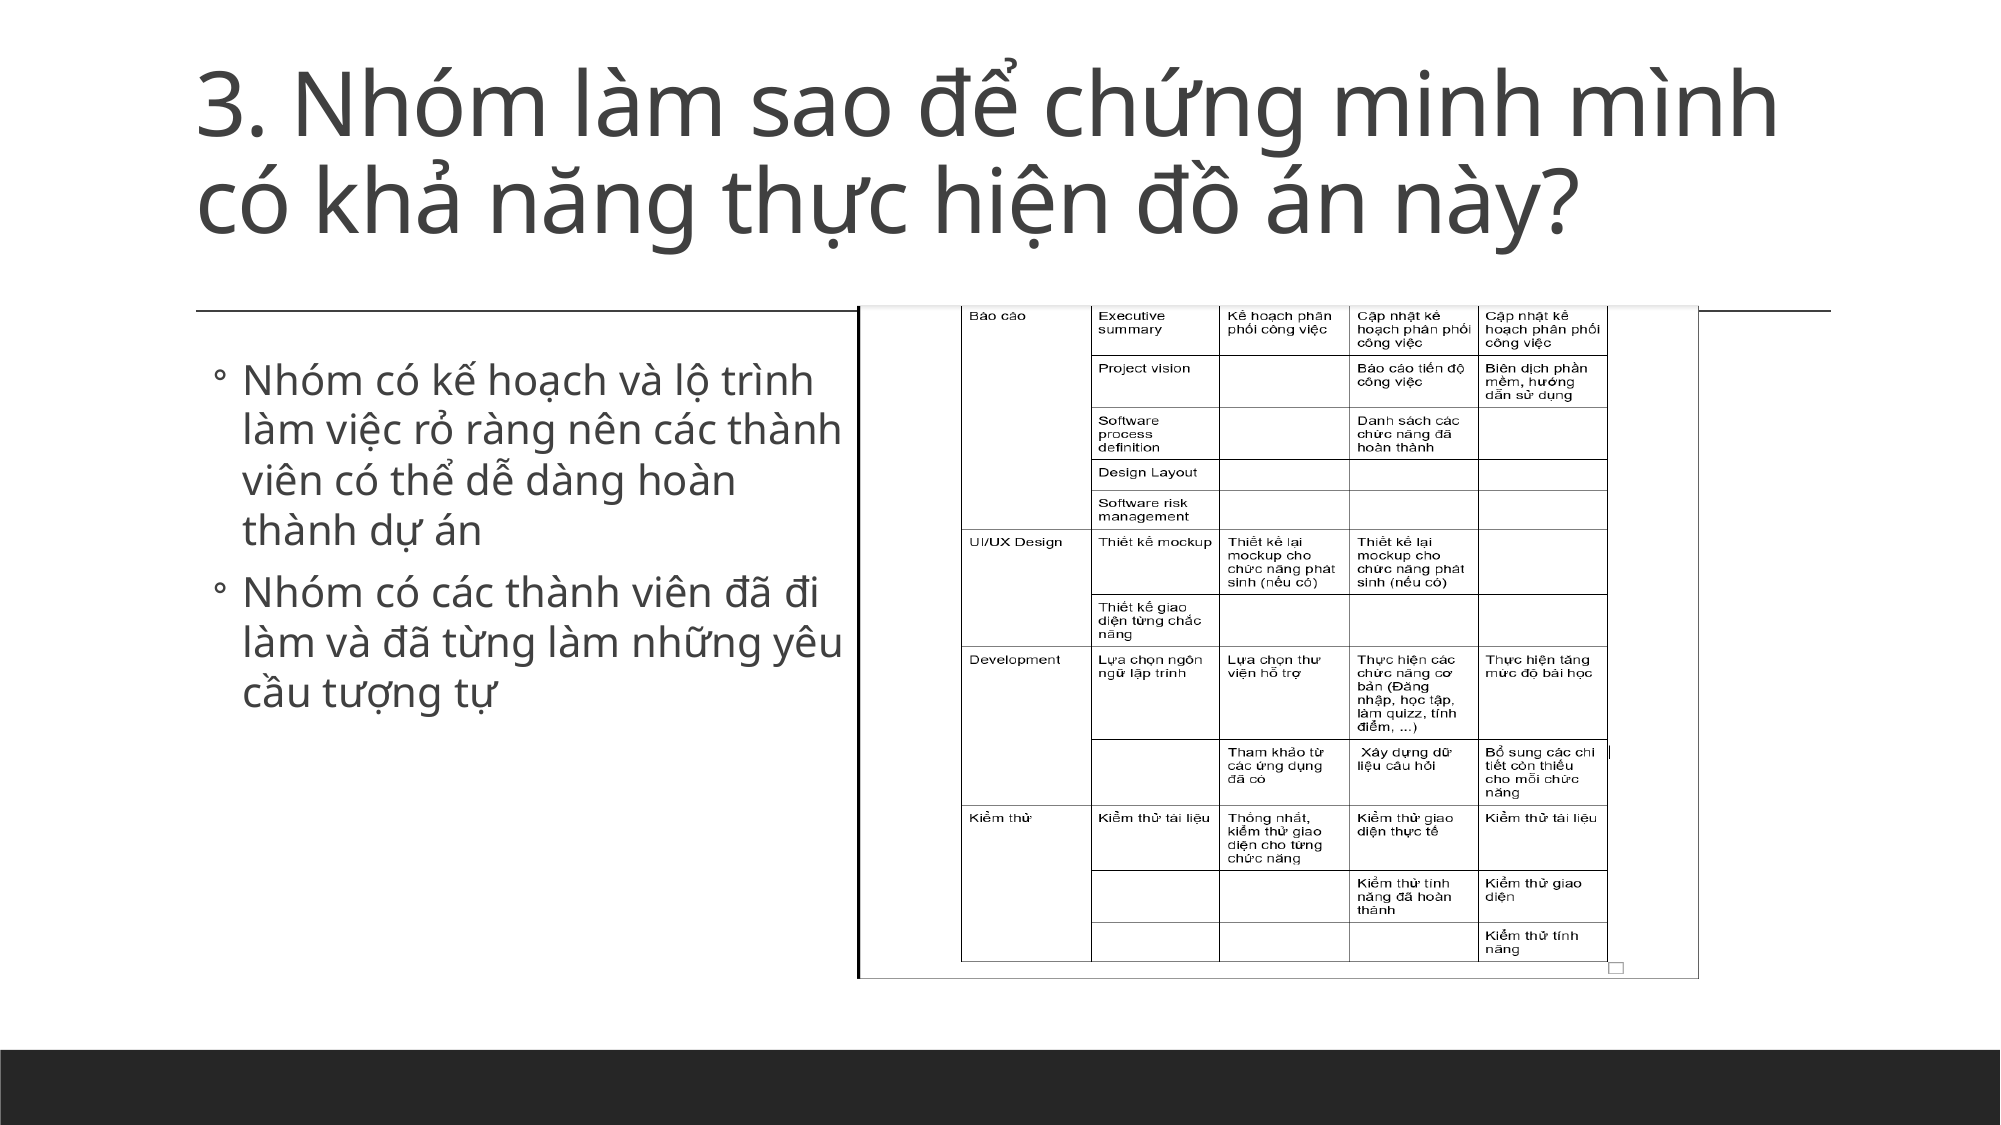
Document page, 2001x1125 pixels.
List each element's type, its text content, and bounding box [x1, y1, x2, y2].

list Nhóm có kế hoạch và lộ trình làm việc rỏ ràng nên các thành viên có thể dễ dàng hoàn thành dự án Nhóm có các thành viên đã đi làm và đã từng làm những yêu cầu tượng tự [180, 345, 848, 963]
title 3. Nhóm làm sao để chứng minh mình có khả năng thực hiện đồ án này? [180, 47, 1830, 370]
picture [857, 305, 1699, 979]
